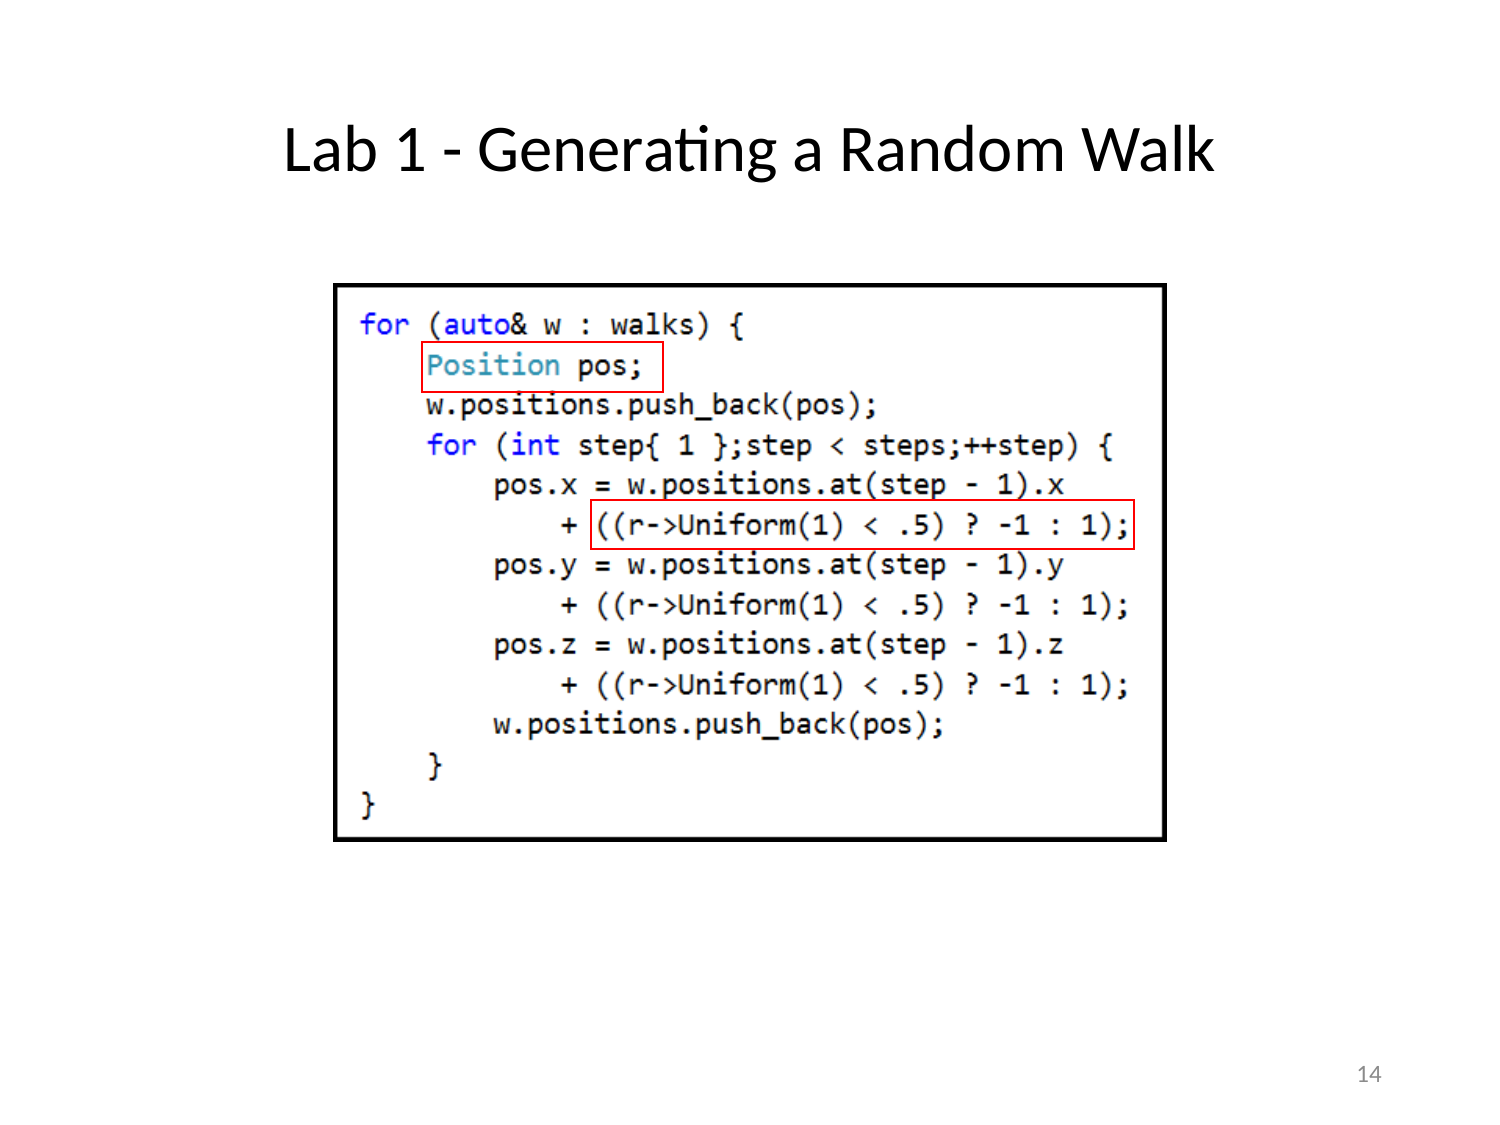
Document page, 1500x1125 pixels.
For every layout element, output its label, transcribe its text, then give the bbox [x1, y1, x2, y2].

title Lab 1 - Generating a Random Walk [103, 59, 1397, 241]
picture [333, 283, 1167, 842]
slide_number 14 [1059, 1042, 1397, 1103]
